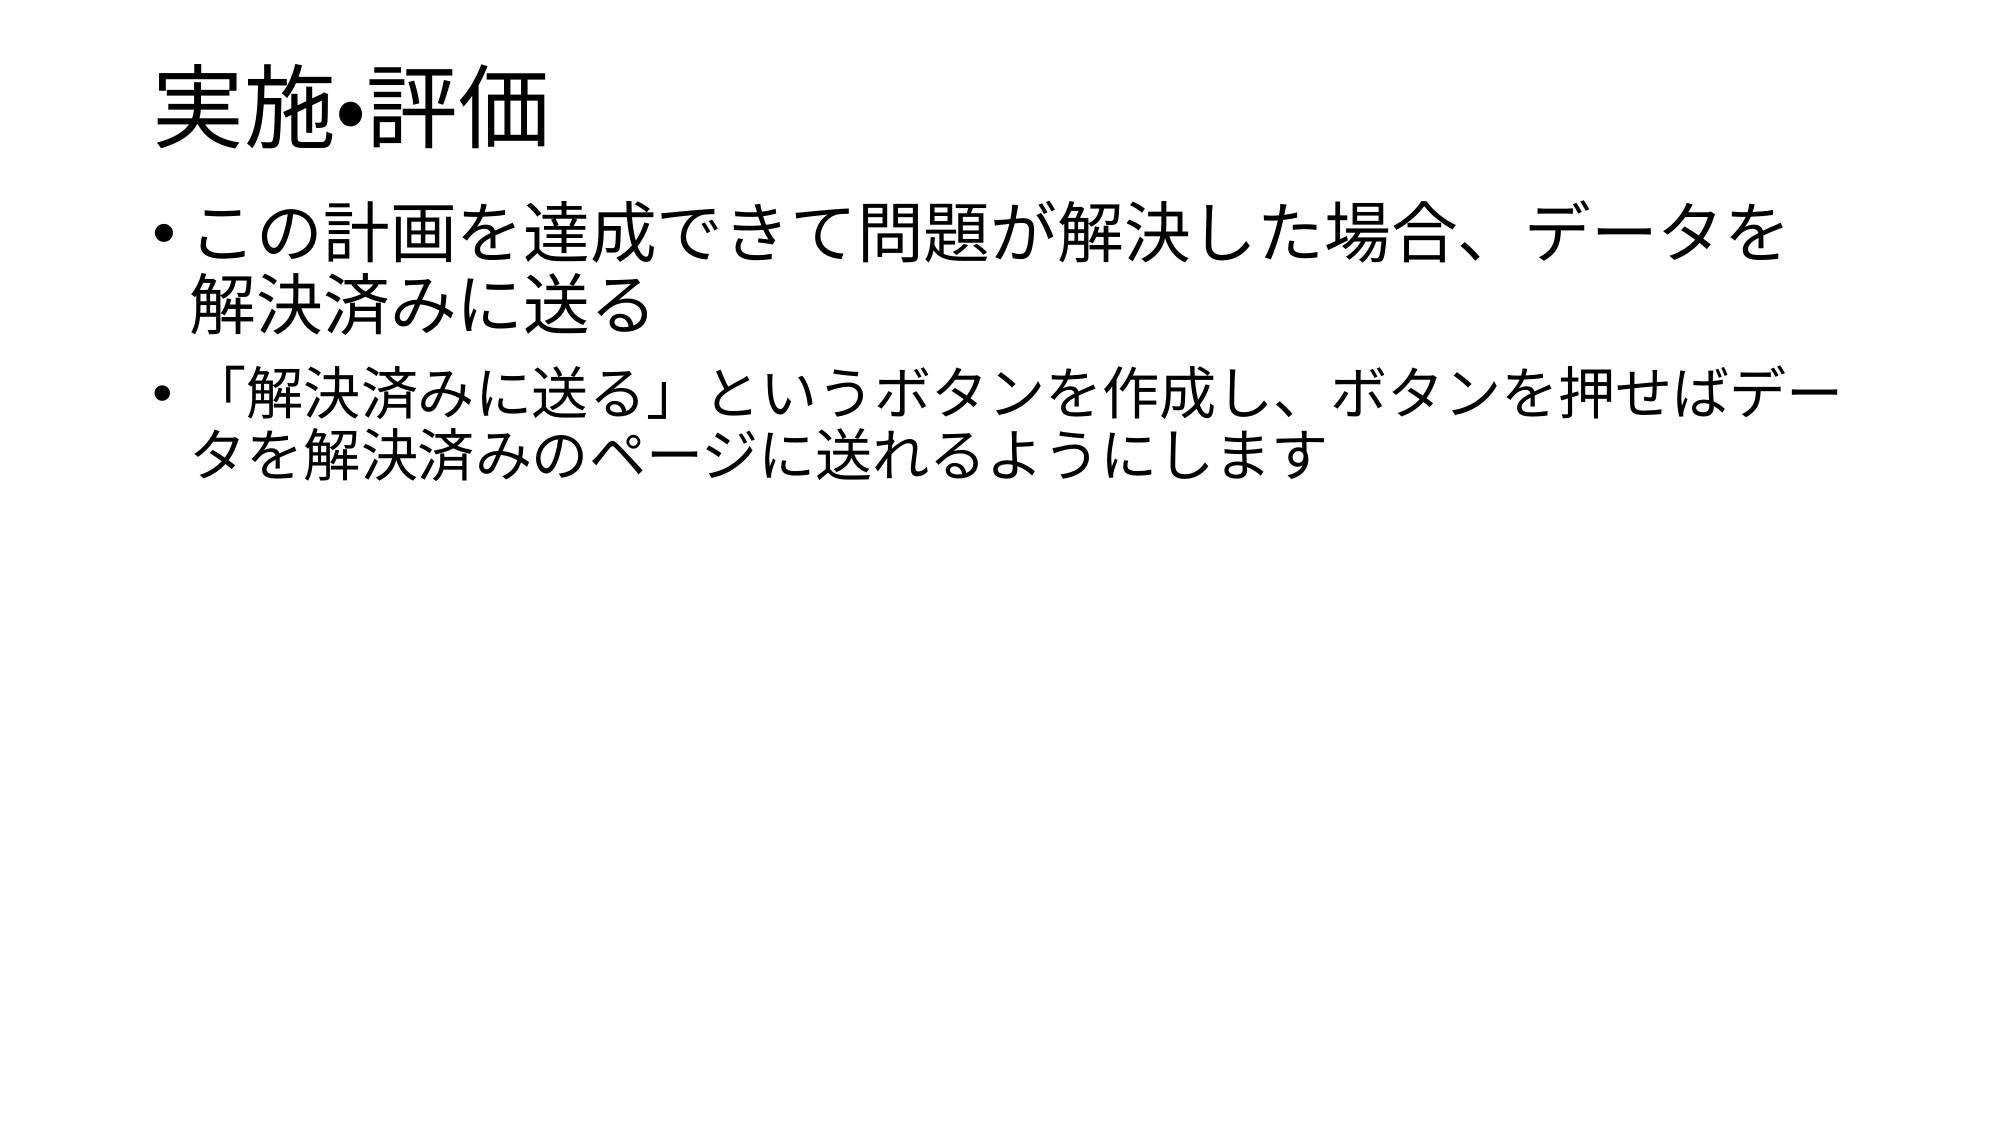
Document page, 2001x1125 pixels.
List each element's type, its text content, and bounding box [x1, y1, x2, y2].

title 実施・評価 [137, 30, 1863, 192]
list この計画を達成できて問題が解決した場合、データを解決済みに送る 「解決済みに送る」というボタンを作成し、ボタンを押せばデータを解決済みのページに送れるようにします [137, 192, 1863, 1001]
